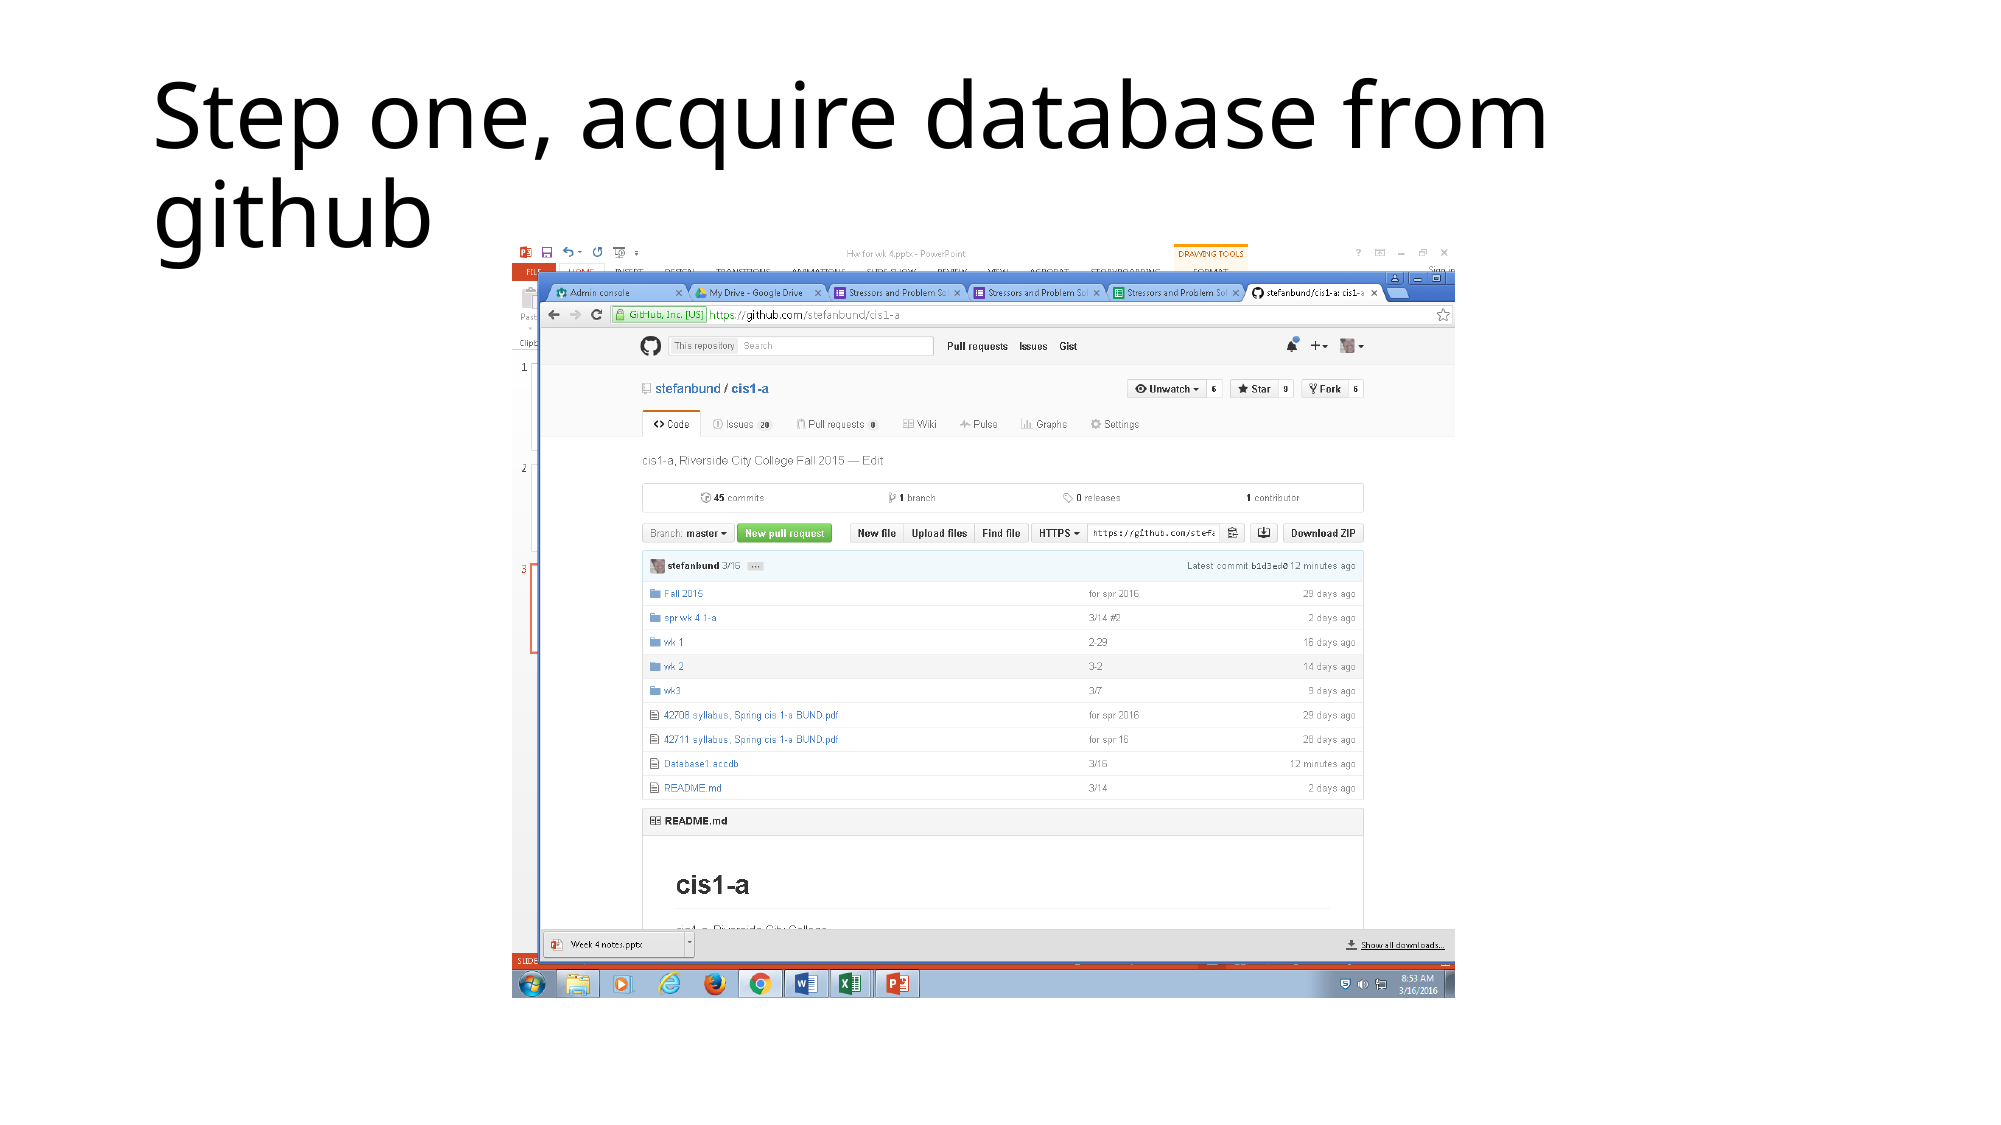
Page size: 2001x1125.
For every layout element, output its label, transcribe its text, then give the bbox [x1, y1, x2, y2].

picture [512, 244, 1455, 998]
title Step one, acquire database from github [137, 59, 1863, 278]
